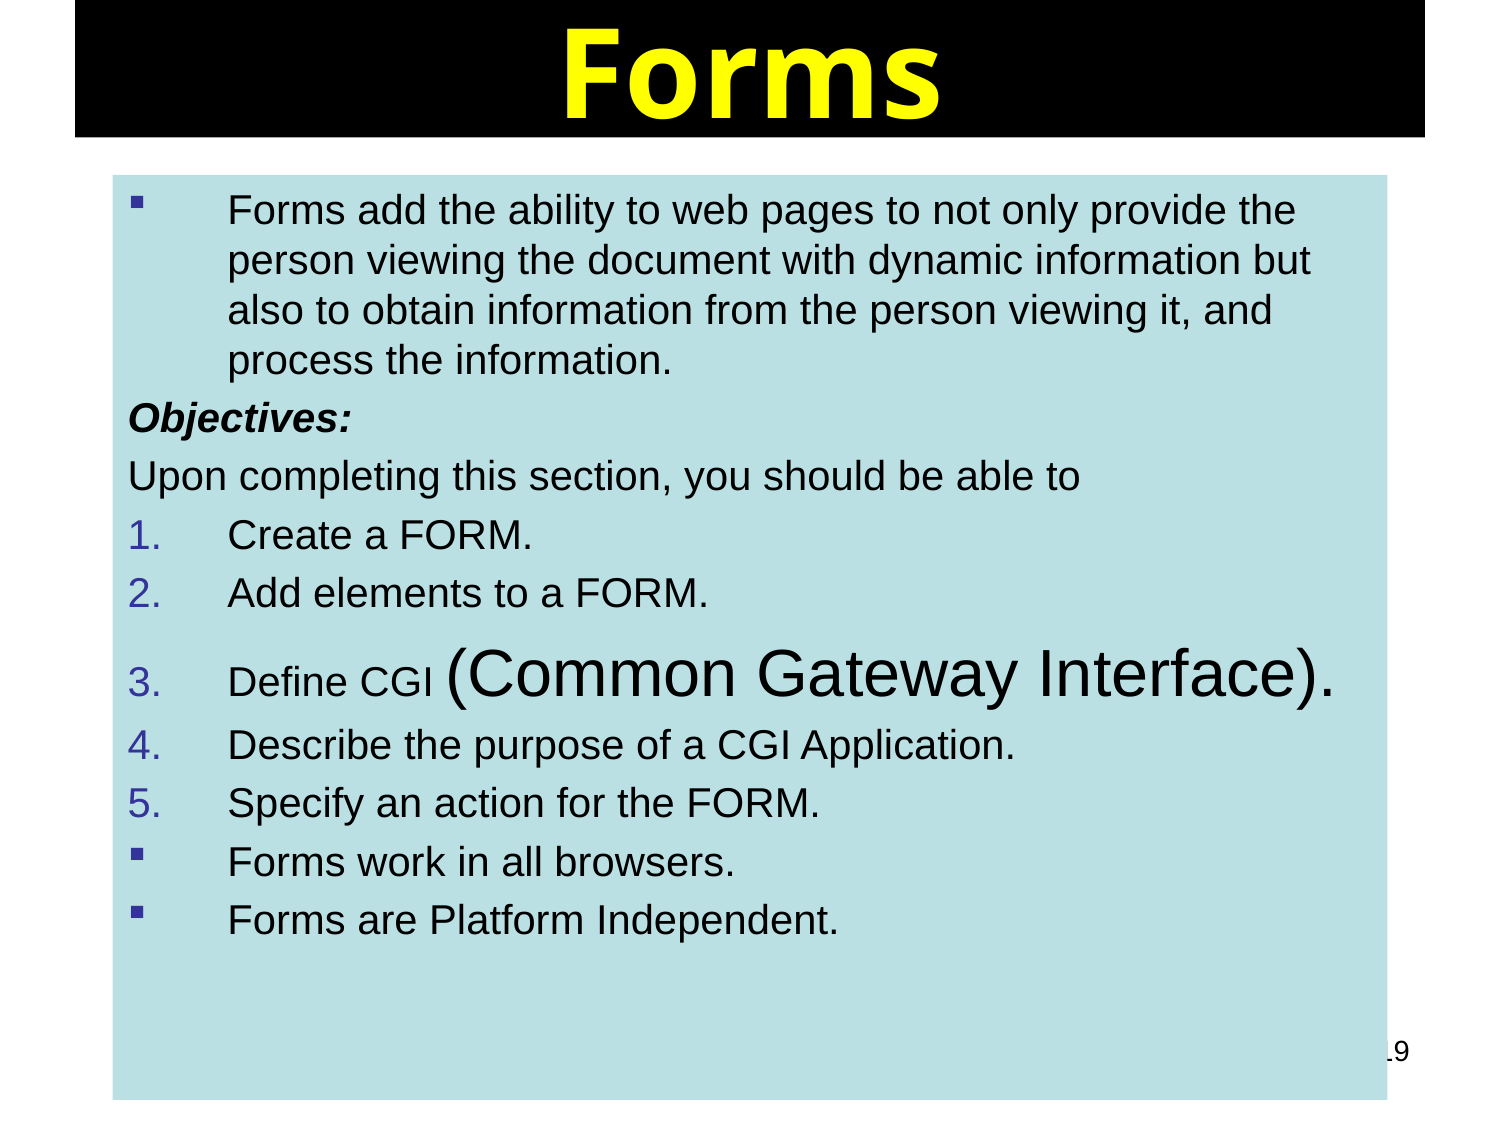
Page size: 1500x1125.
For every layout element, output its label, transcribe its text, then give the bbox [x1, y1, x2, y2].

list Forms add the ability to web pages to not only provide the person viewing the document with dynamic information but also to obtain information from the person viewing it, and process the information. Objectives: Upon completing this section, you should be able to Create a FORM. Add elements to a FORM. Define CGI (Common Gateway Interface). Describe the purpose of a CGI Application. Specify an action for the FORM. Forms work in all browsers. Forms are Platform Independent. [112, 174, 1388, 1101]
slide_number 119 [1074, 1024, 1426, 1103]
title Forms [74, 0, 1426, 138]
